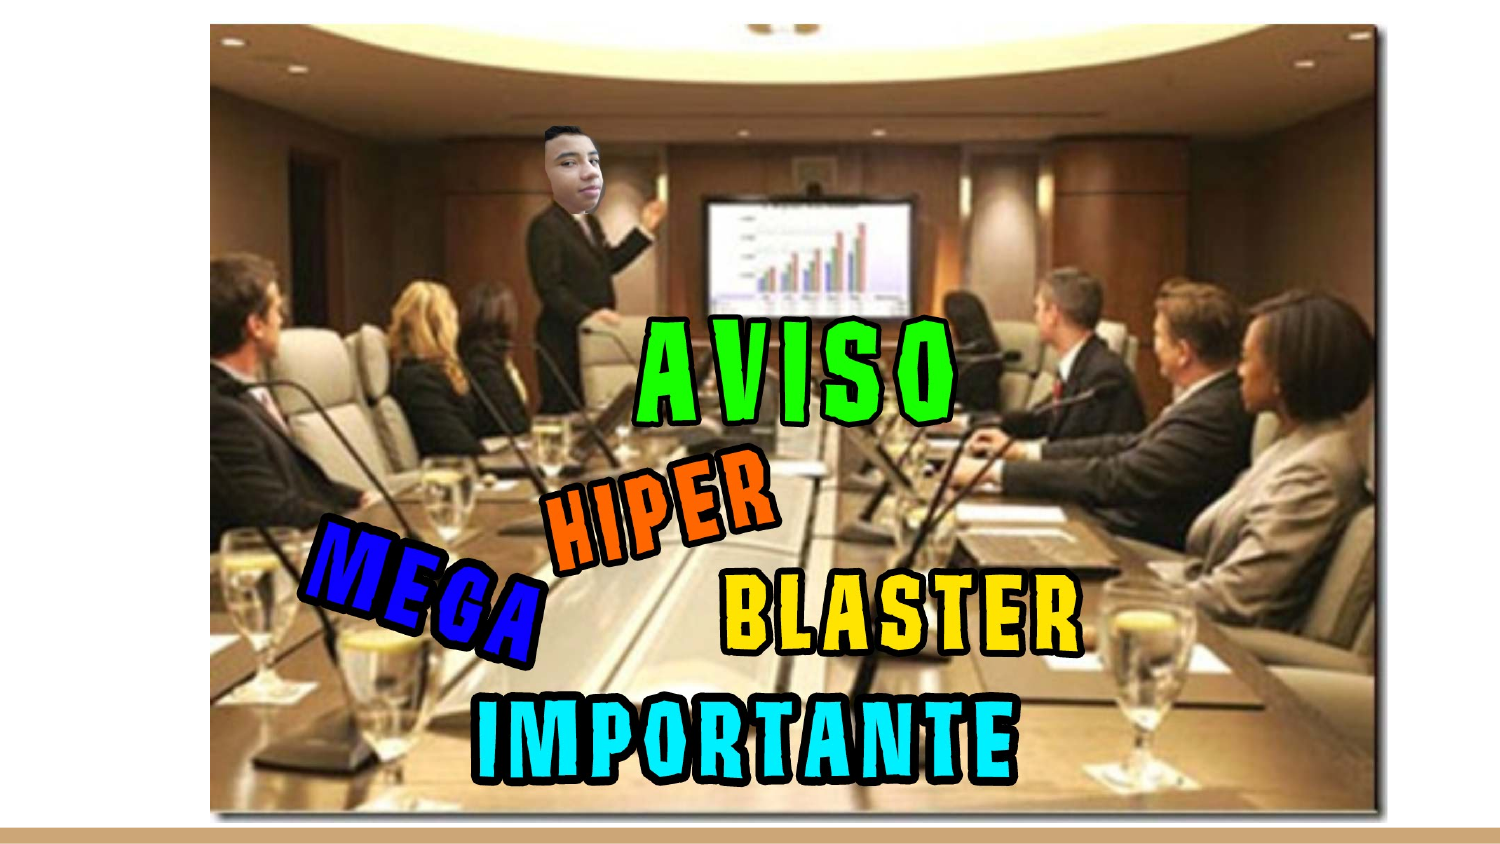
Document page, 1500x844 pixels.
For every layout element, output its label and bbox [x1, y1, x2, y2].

picture [210, 20, 1390, 823]
